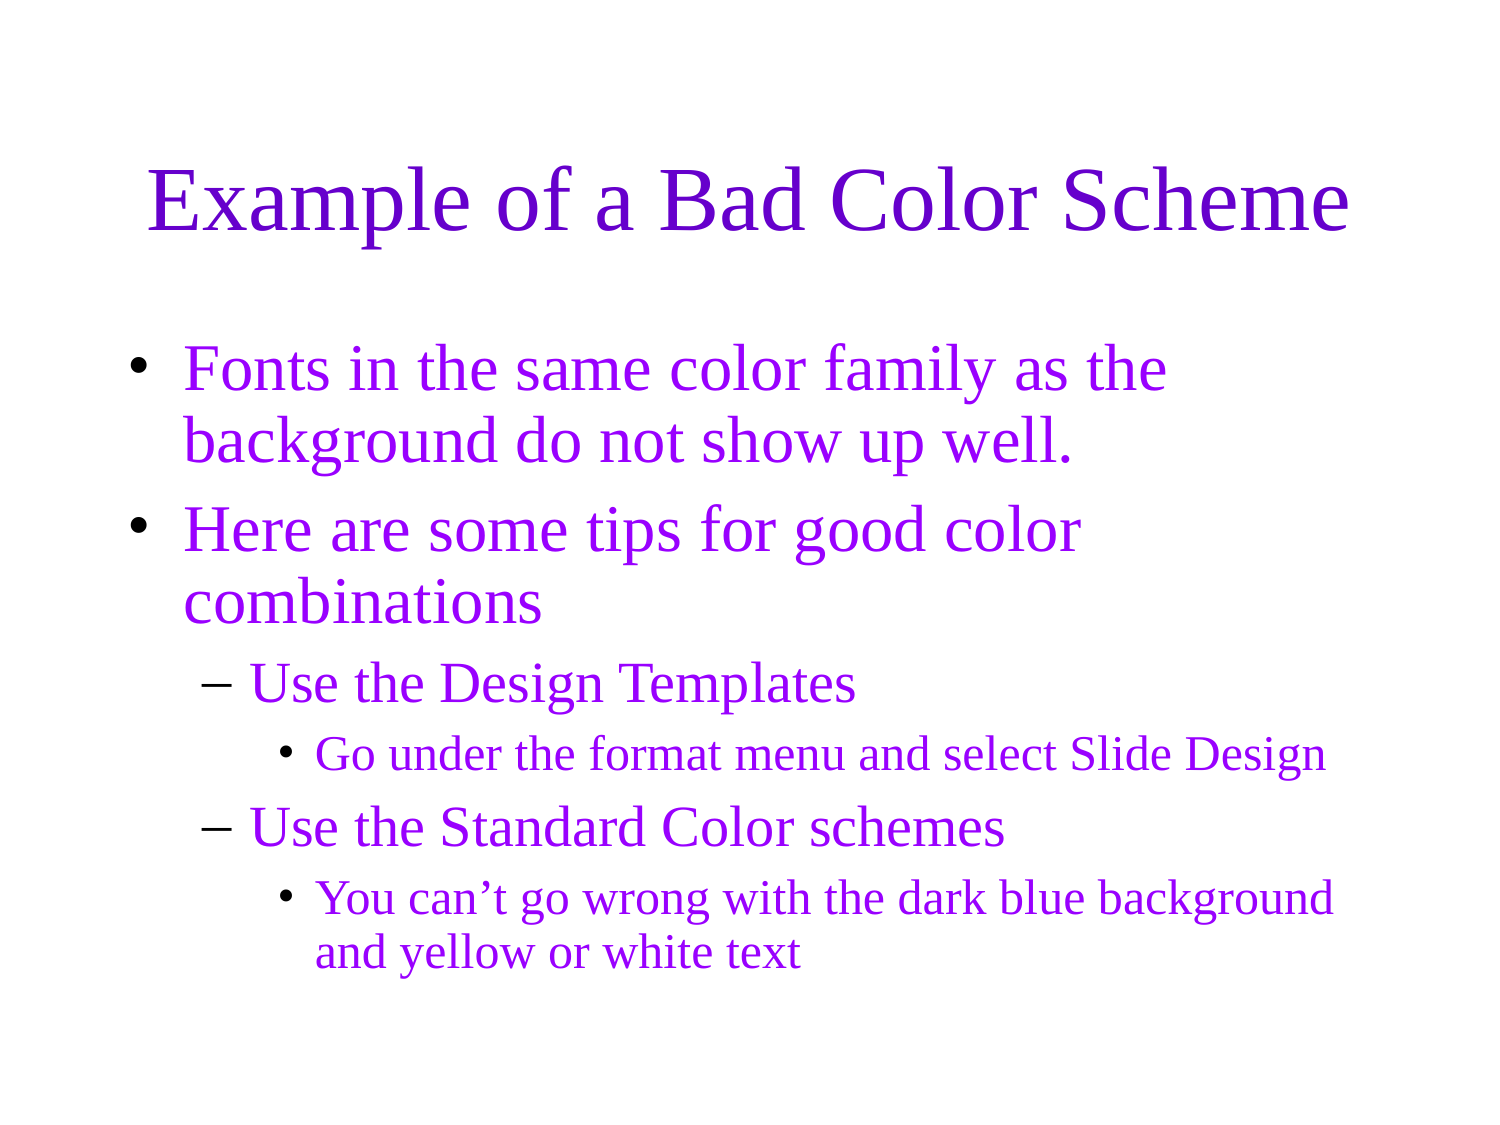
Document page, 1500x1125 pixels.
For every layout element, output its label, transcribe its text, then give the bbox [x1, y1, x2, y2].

title Example of a Bad Color Scheme [112, 99, 1388, 288]
list Fonts in the same color family as the background do not show up well. Here are some tips for good color combinations Use the Design Templates Go under the format menu and select Slide Design Use the Standard Color schemes You can’t go wrong with the dark blue background and yellow or white text [112, 324, 1388, 1000]
